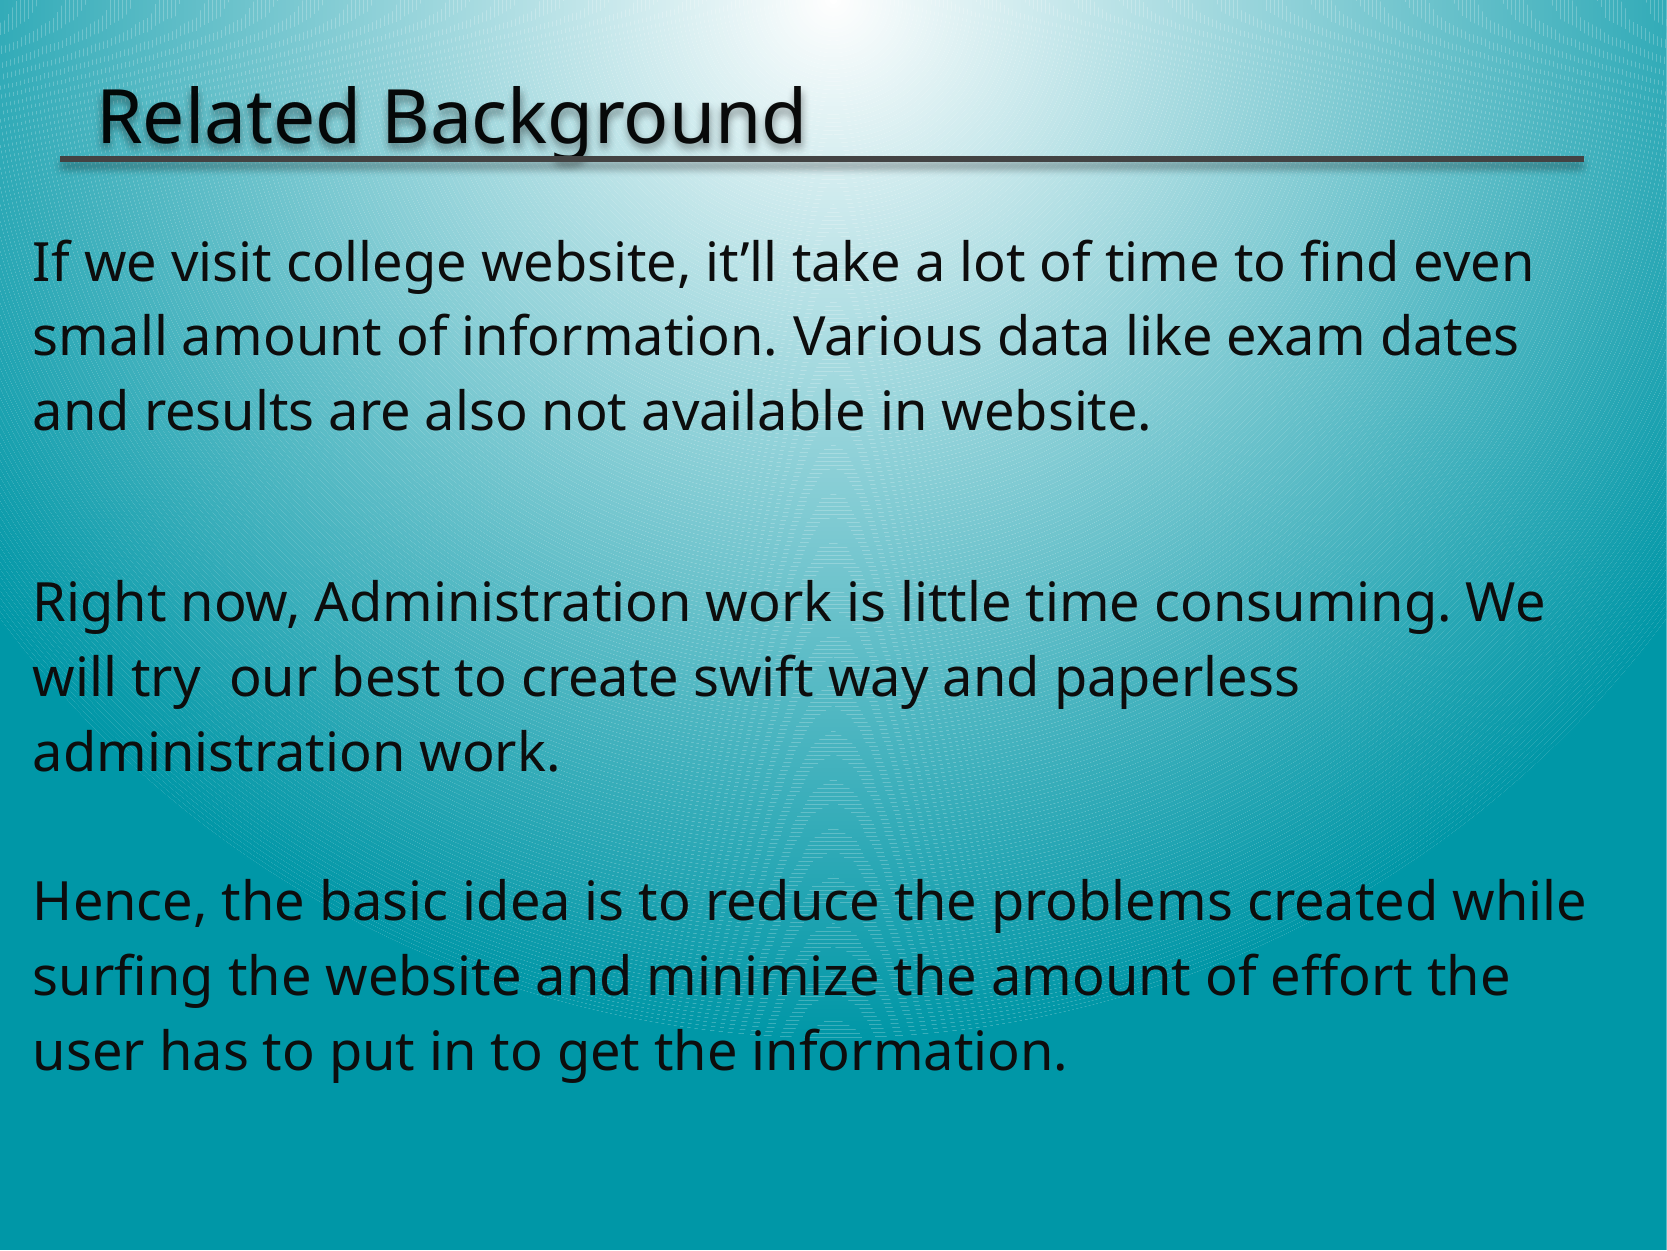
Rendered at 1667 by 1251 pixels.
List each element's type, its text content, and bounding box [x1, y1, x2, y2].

text_box [247, 499, 1498, 875]
title Related Background [46, 0, 858, 198]
text_box If we visit college website, it’ll take a lot of time to find even small amount of information. Various data like exam dates and results are also not available in website. Right now, Administration work is little time consuming. We will try our best to create swift way and paperless administration work. Hence, the basic idea is to reduce the problems created while surfing the website and minimize the amount of effort the user has to put in to get the information. [14, 198, 1651, 1250]
text_box [111, 937, 1634, 1211]
